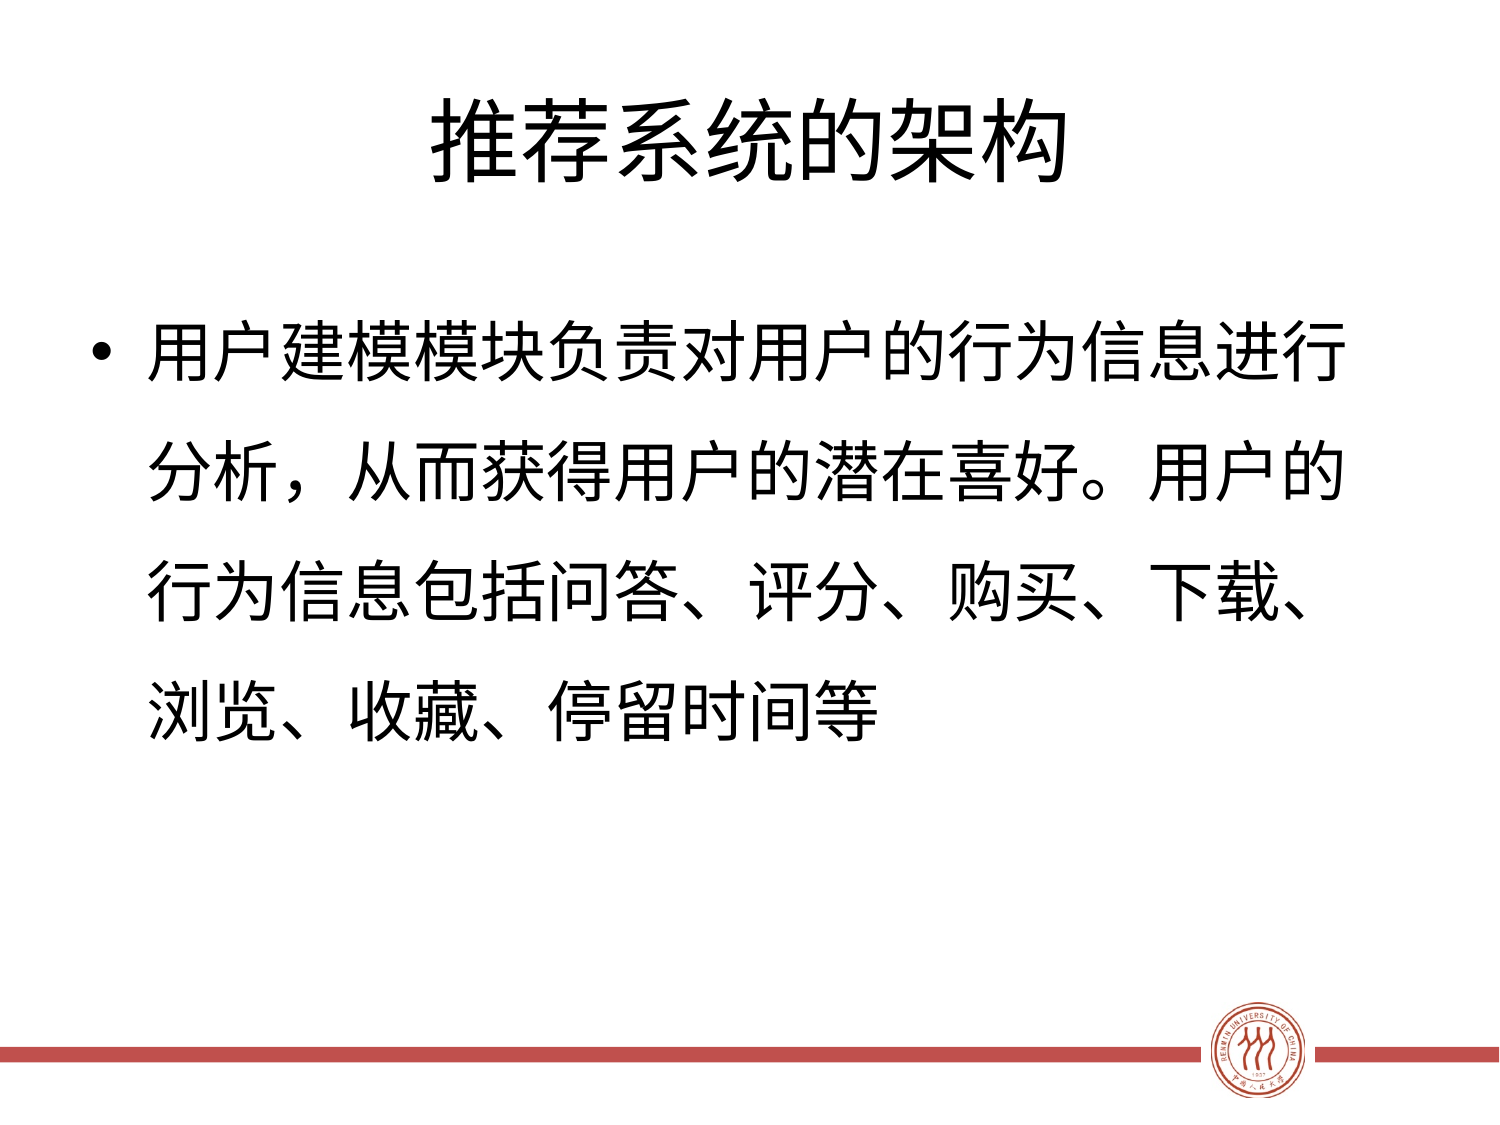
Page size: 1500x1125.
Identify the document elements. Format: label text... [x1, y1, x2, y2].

list 用户建模模块负责对用户的行为信息进行分析，从而获得用户的潜在喜好。用户的行为信息包括问答、评分、购买、下载、浏览、收藏、停留时间等 [75, 262, 1425, 1005]
title 推荐系统的架构 [75, 45, 1425, 233]
picture [1211, 1005, 1305, 1098]
